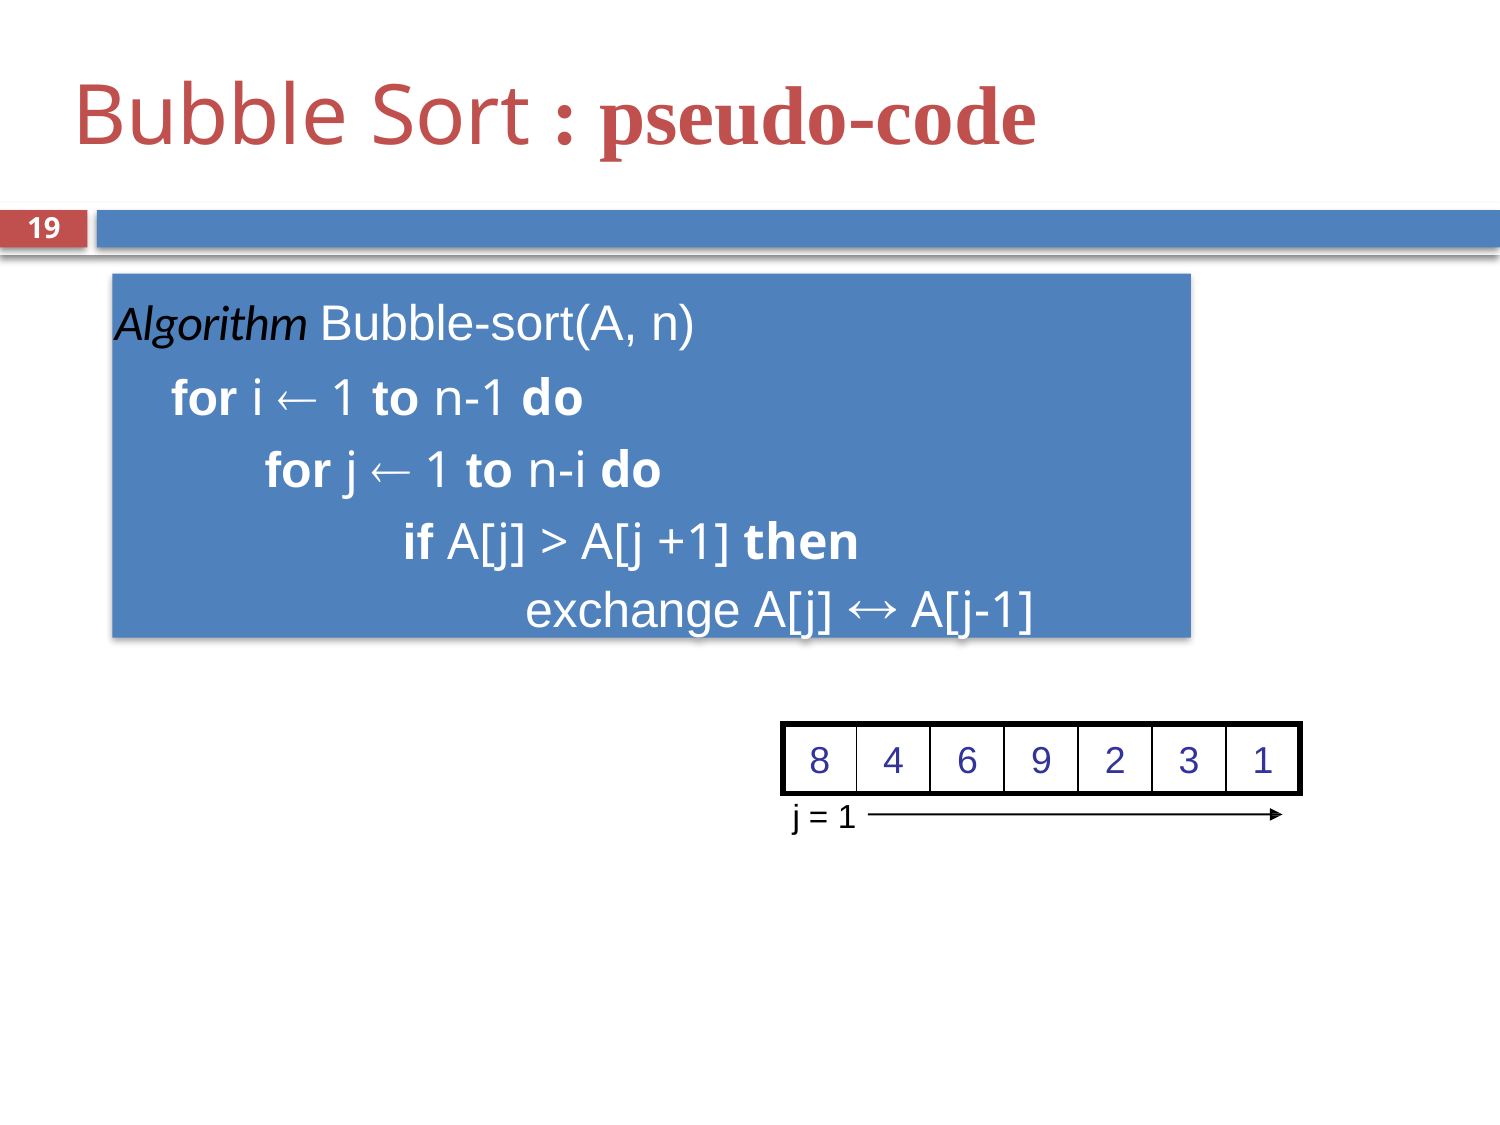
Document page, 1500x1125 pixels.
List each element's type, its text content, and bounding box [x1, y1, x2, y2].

table_header 4 [857, 727, 929, 791]
table_header 6 [931, 727, 1003, 791]
table_header 9 [1005, 727, 1077, 791]
text_box Algorithm Bubble-sort(A, n) for i  1 to n-1 do for j  1 to n-i do if A[j] > A[j +1] then exchange A[j]  A[j-1] [112, 273, 1191, 638]
title Bubble Sort : pseudo-code [70, 15, 1222, 206]
table_header 8 [786, 727, 856, 791]
text_box j = 1 [790, 793, 859, 836]
table_header 1 [1227, 727, 1297, 791]
text_box [867, 808, 1283, 821]
slide_number 19 [0, 208, 88, 249]
table_header 3 [1153, 727, 1225, 791]
table_header 2 [1079, 727, 1151, 791]
